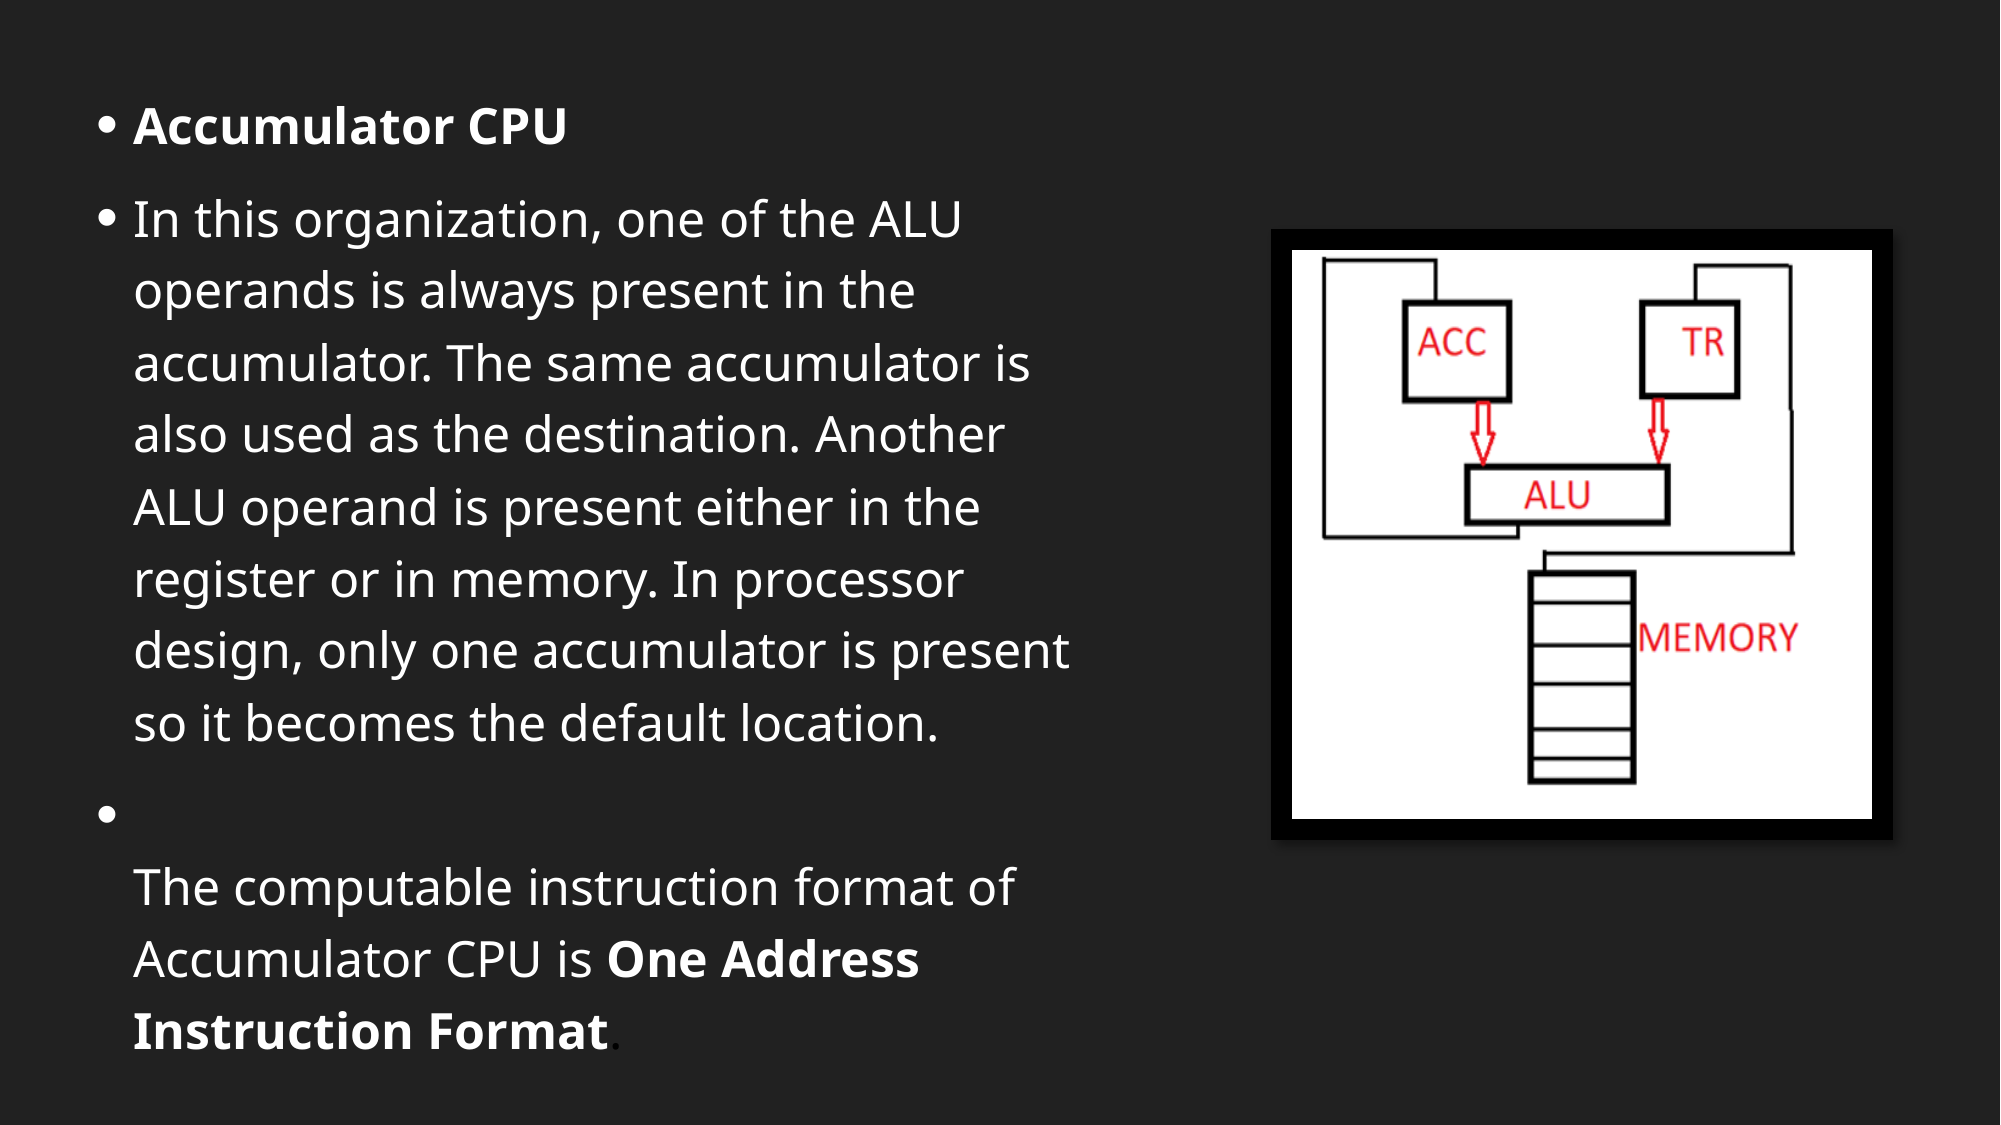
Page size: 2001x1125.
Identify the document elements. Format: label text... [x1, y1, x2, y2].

text_box Accumulator CPU In this organization, one of the ALU operands is always present in the accumulator. The same accumulator is also used as the destination. Another ALU operand is present either in the register or in memory. In processor design, only one accumulator is present so it becomes the default location. The computable instruction format of Accumulator CPU is One Address Instruction Format. [80, 74, 1114, 1125]
picture [1291, 249, 1873, 820]
